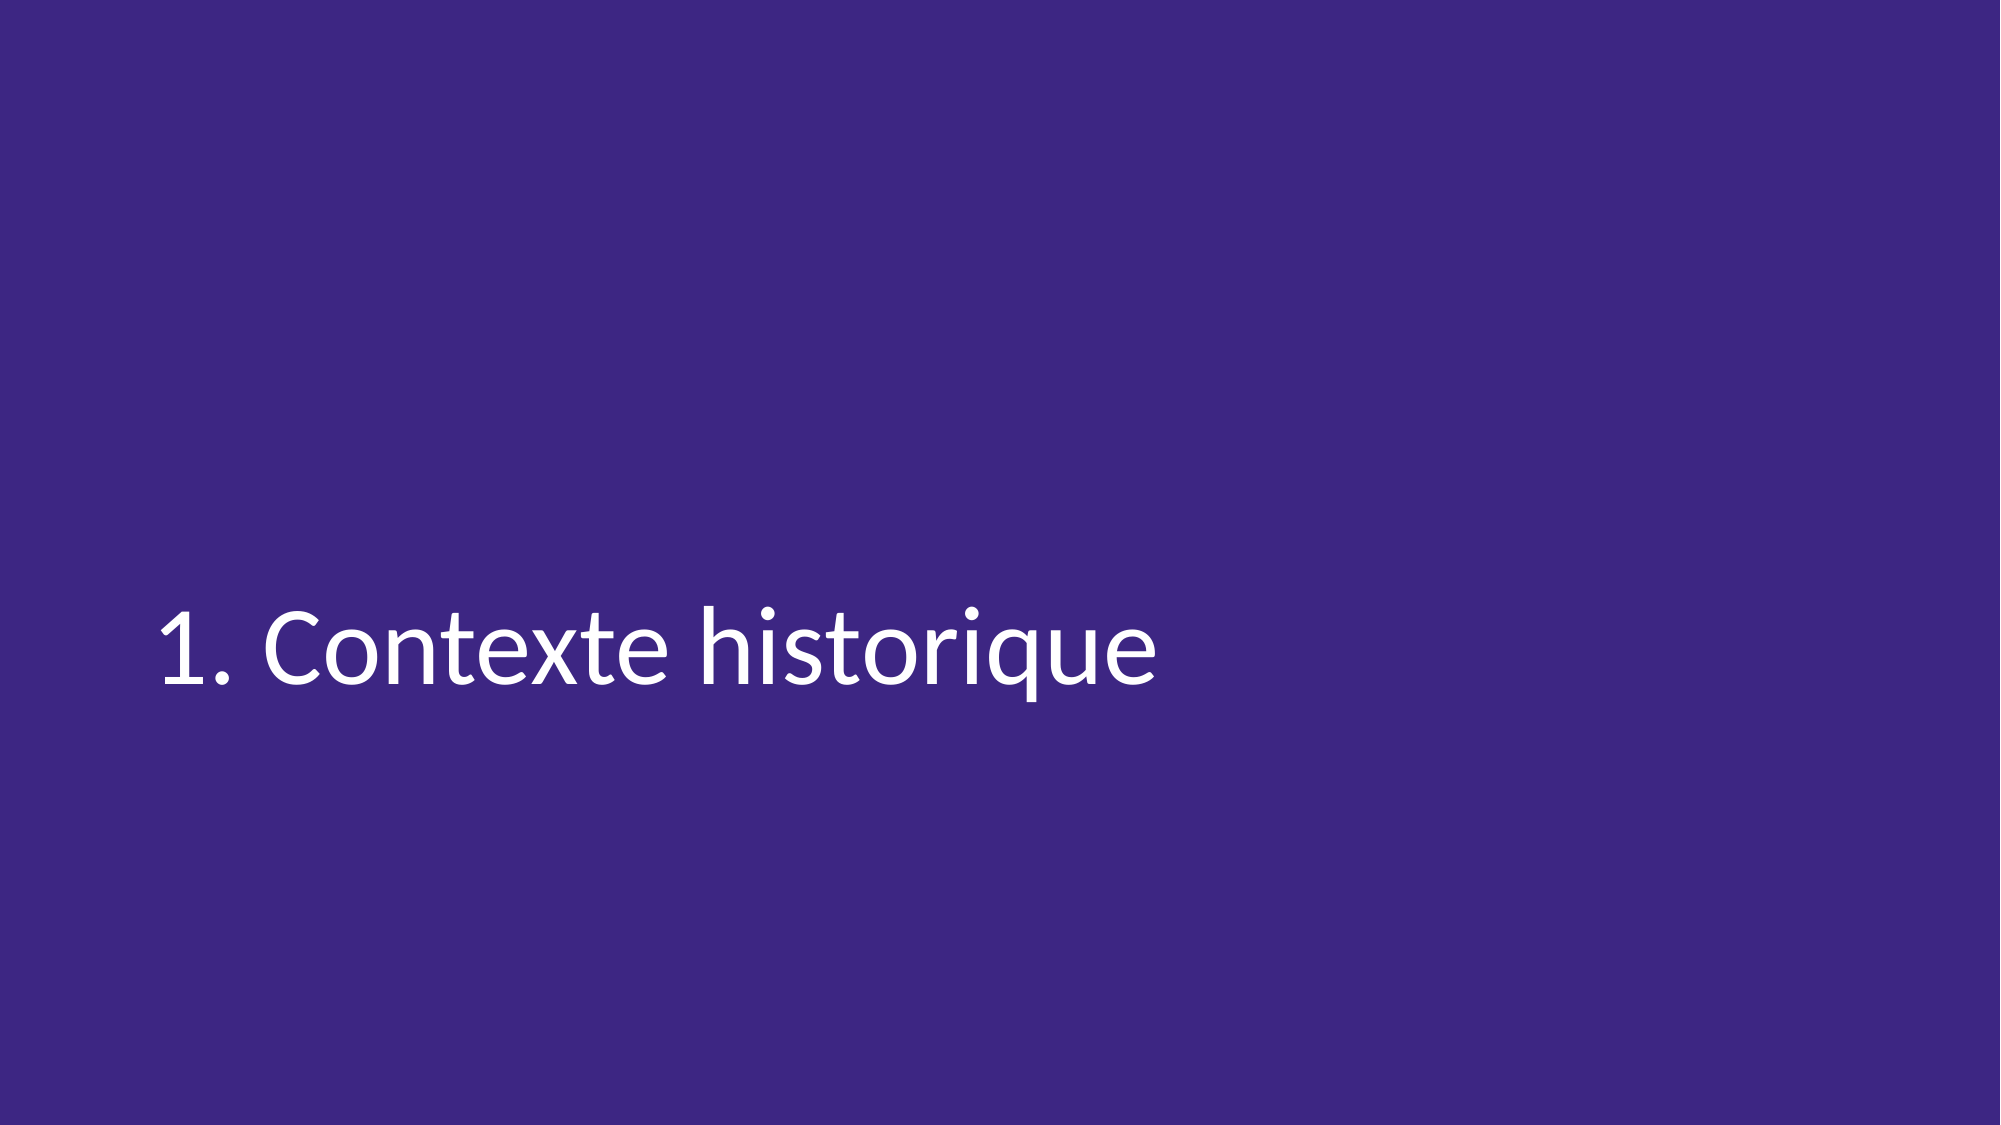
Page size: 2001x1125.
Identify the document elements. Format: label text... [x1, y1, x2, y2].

text_box 1. Contexte historique [136, 280, 1862, 749]
